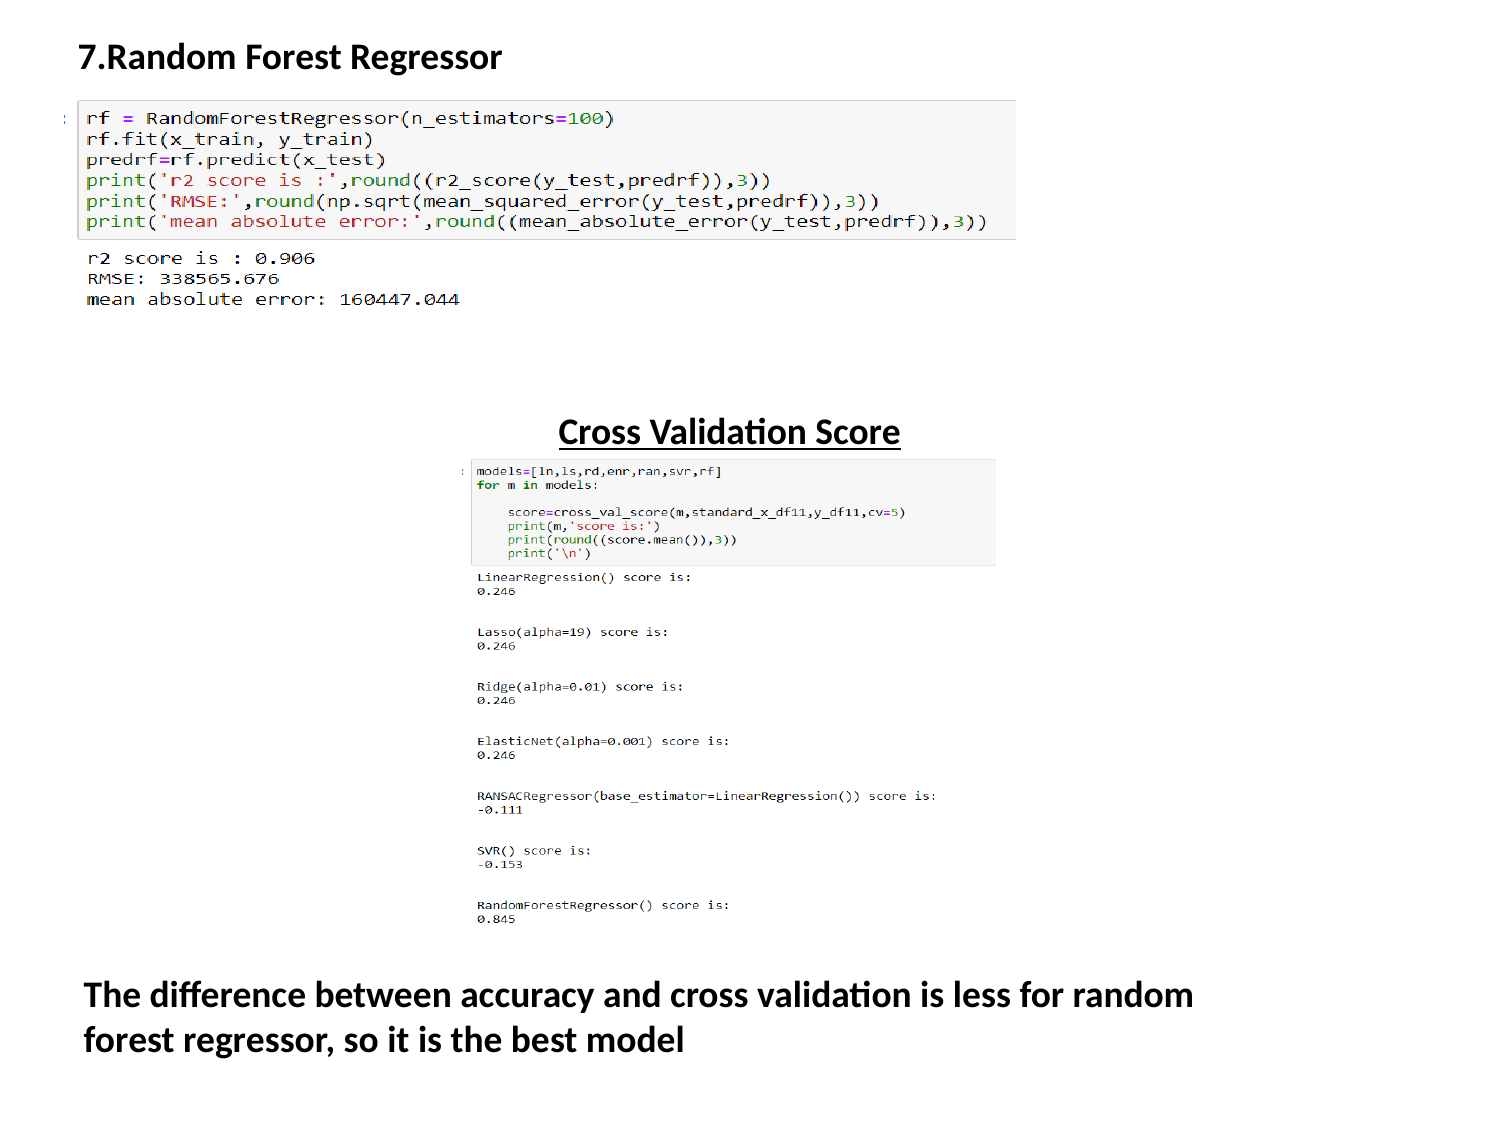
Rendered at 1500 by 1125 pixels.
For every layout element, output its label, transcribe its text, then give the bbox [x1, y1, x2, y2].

picture [462, 454, 996, 938]
picture [64, 99, 1016, 334]
text_box The difference between accuracy and cross validation is less for random forest regressor, so it is the best model [68, 962, 1307, 1068]
text_box Cross Validation Score [543, 399, 938, 453]
text_box 7.Random Forest Regressor [62, 24, 521, 85]
